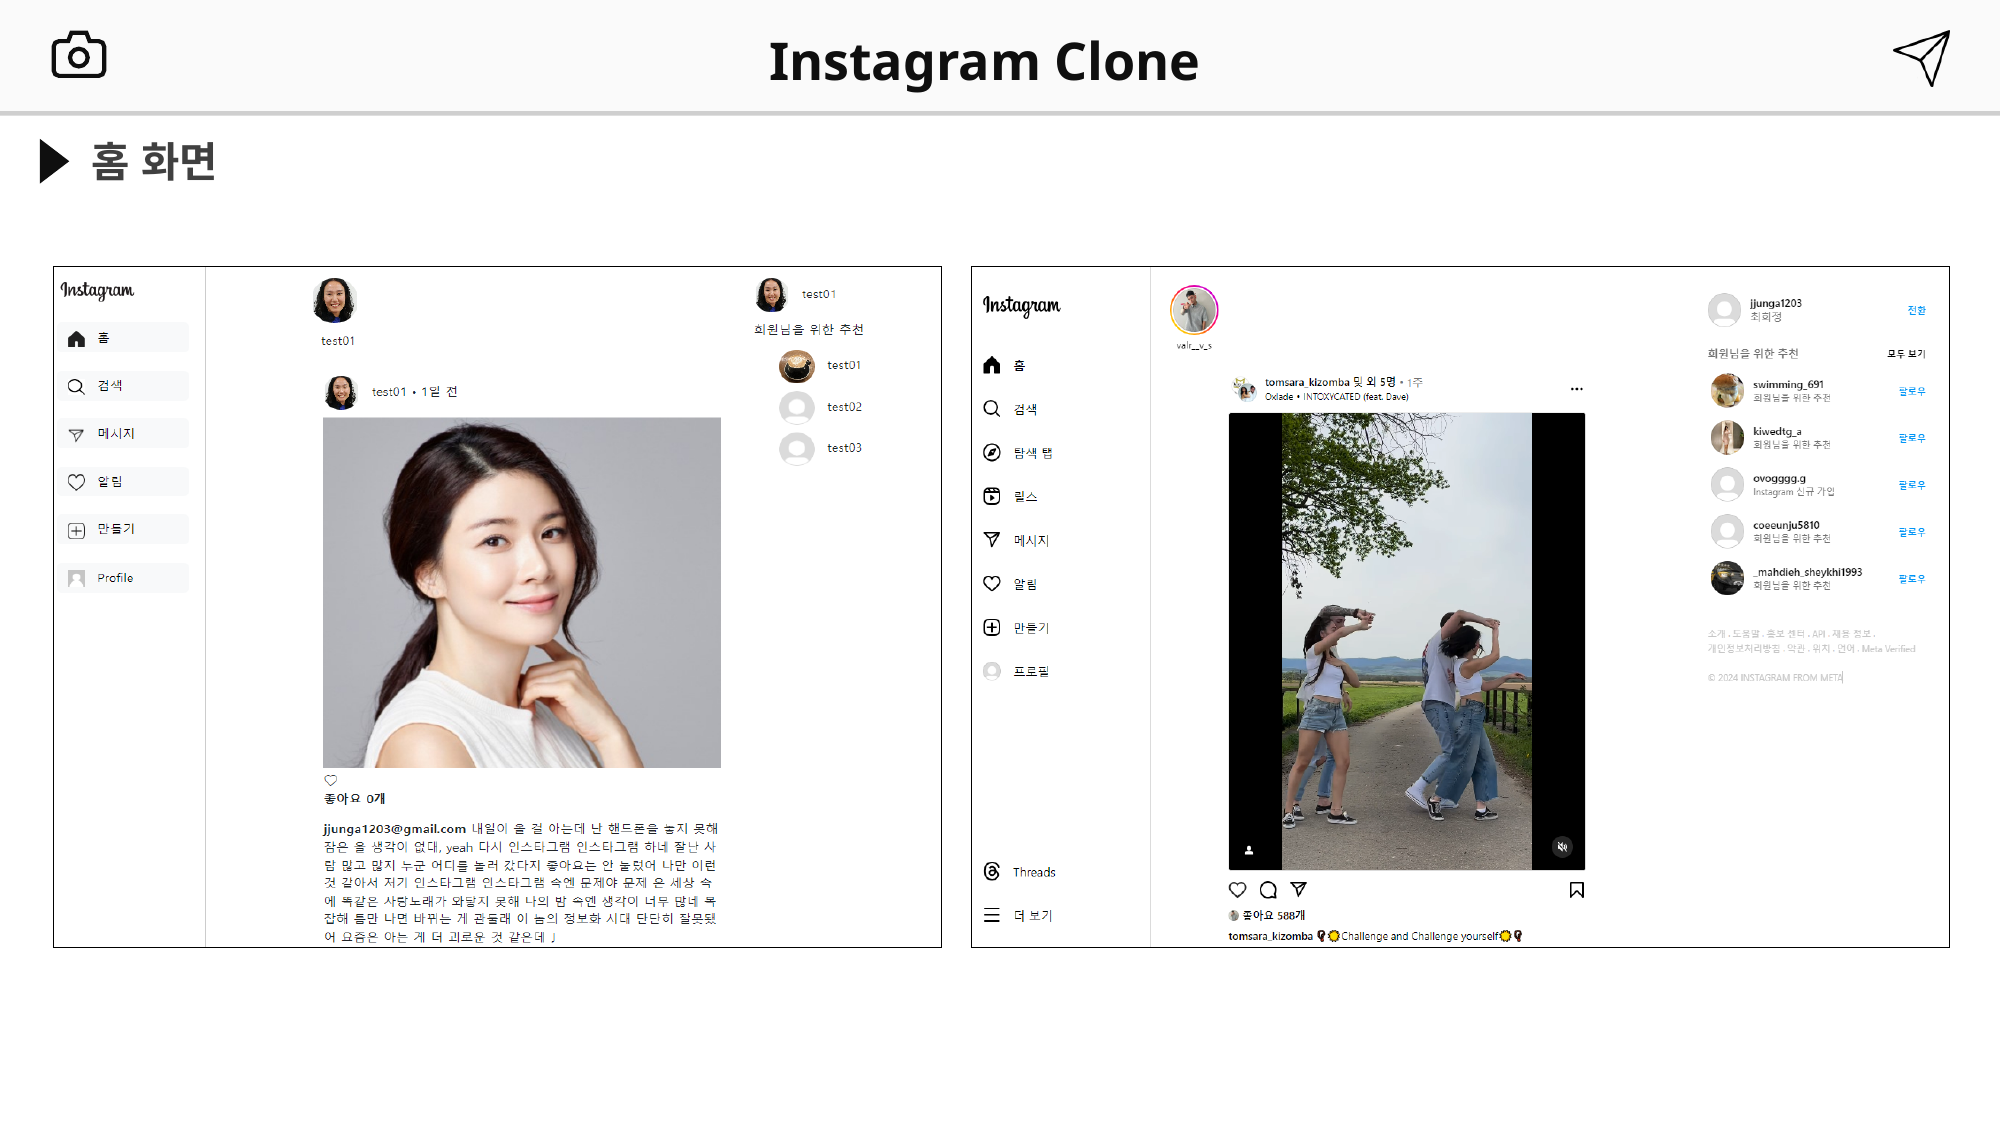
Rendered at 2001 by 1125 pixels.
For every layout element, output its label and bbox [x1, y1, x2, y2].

picture [53, 266, 942, 948]
text_box [53, 32, 105, 76]
text_box [0, 0, 2000, 116]
text_box [39, 128, 241, 195]
picture [1893, 30, 1950, 87]
picture [971, 266, 1950, 948]
